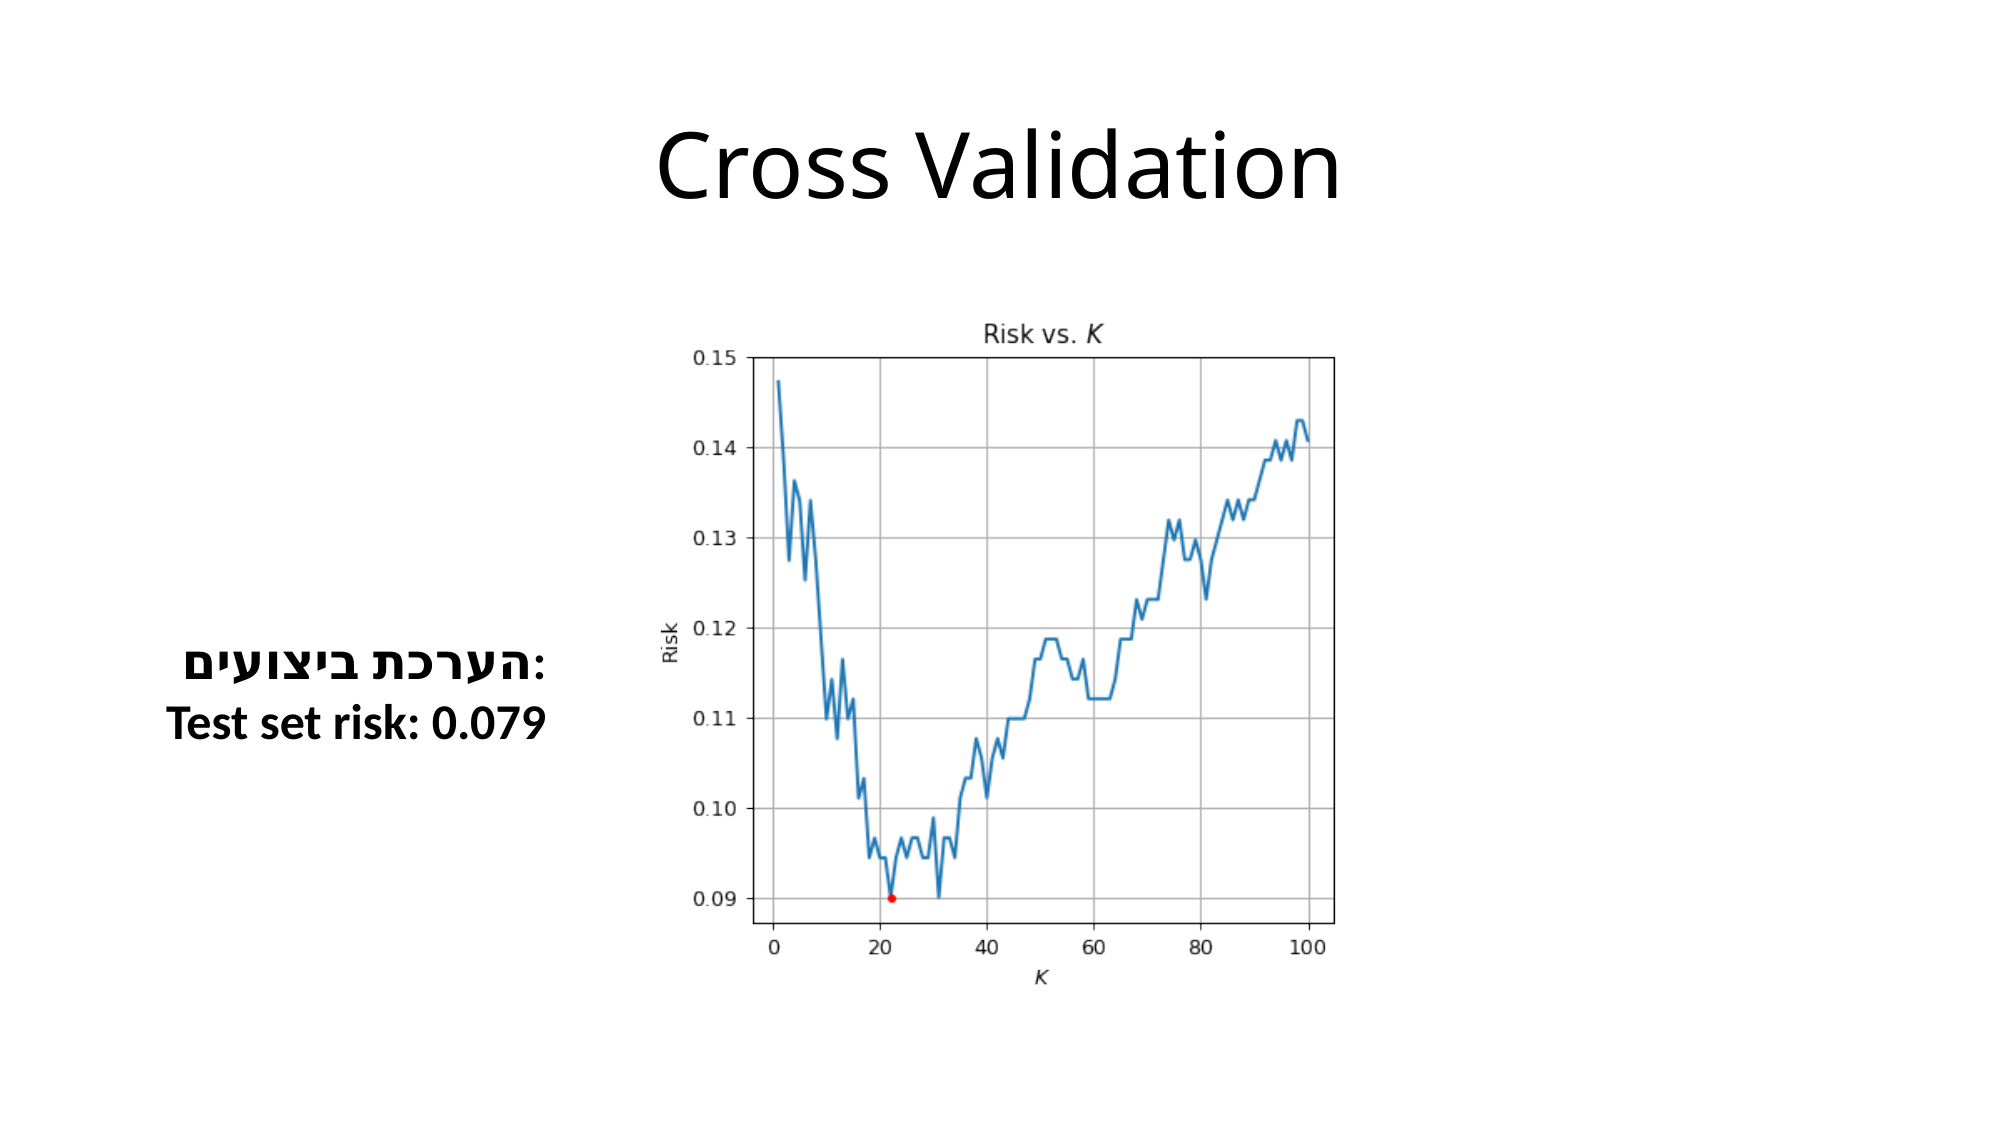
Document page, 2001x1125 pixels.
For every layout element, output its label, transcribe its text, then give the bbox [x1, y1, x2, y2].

title Cross Validation [137, 59, 1863, 278]
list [646, 307, 1354, 1005]
